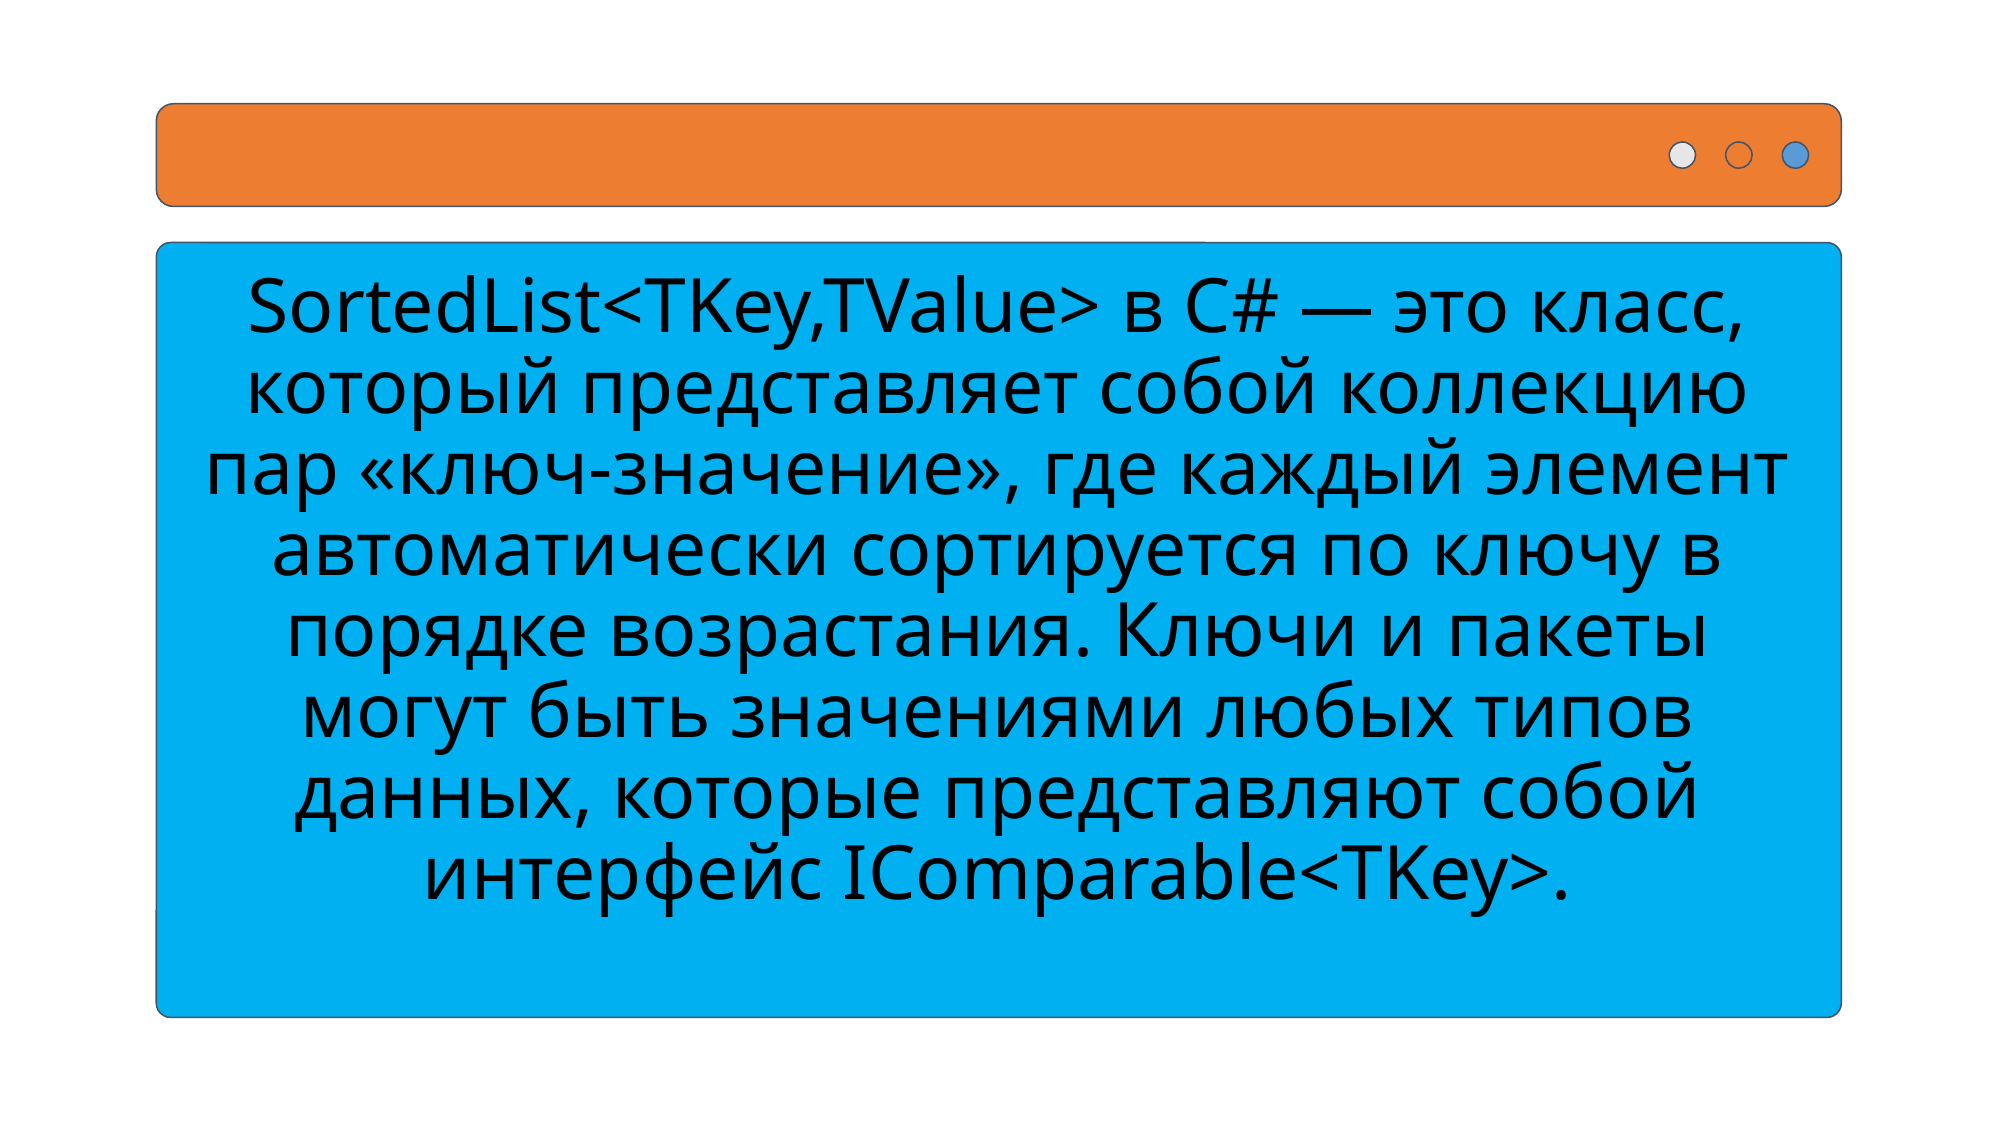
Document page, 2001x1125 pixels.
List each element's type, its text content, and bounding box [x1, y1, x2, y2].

text_box [156, 242, 1842, 1018]
title SortedList<TKey,TValue> в C# — это класс, который представляет собой коллекцию пар «ключ-значение», где каждый элемент автоматически сортируется по ключу в порядке возрастания. Ключи и пакеты могут быть значениями любых типов данных, которые представляют собой интерфейс IComparable<TKey>. [186, 267, 1809, 983]
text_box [1669, 141, 1809, 169]
text_box [156, 103, 1842, 207]
